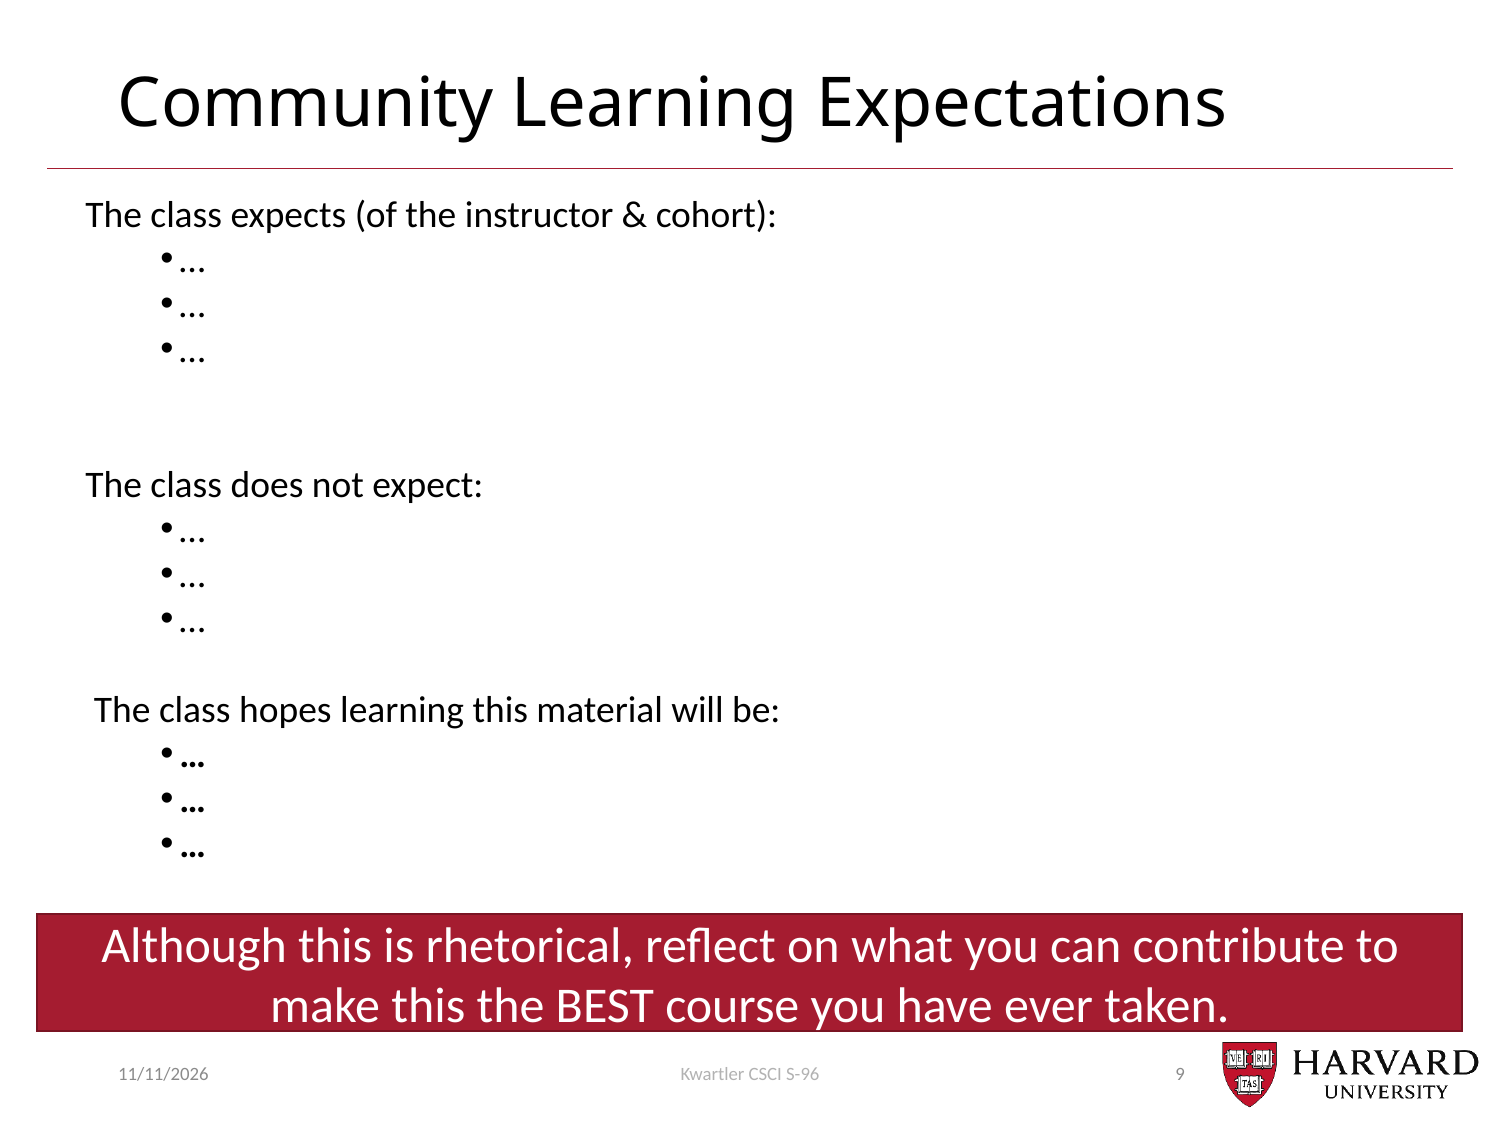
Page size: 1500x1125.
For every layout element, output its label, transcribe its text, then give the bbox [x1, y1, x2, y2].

slide_number 9 [1059, 1042, 1200, 1103]
footer Kwartler CSCI S-96 [496, 1042, 1004, 1103]
picture [1200, 1024, 1500, 1125]
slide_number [103, 1042, 441, 1103]
title Community Learning Expectations [103, 59, 1397, 157]
text_box Although this is rhetorical, reflect on what you can contribute to make this the BEST course you have ever taken. [36, 913, 1463, 1032]
text_box The class expects (of the instructor & cohort): … … … The class does not expect: … … … The class hopes learning this material will be: … … … [70, 182, 797, 873]
